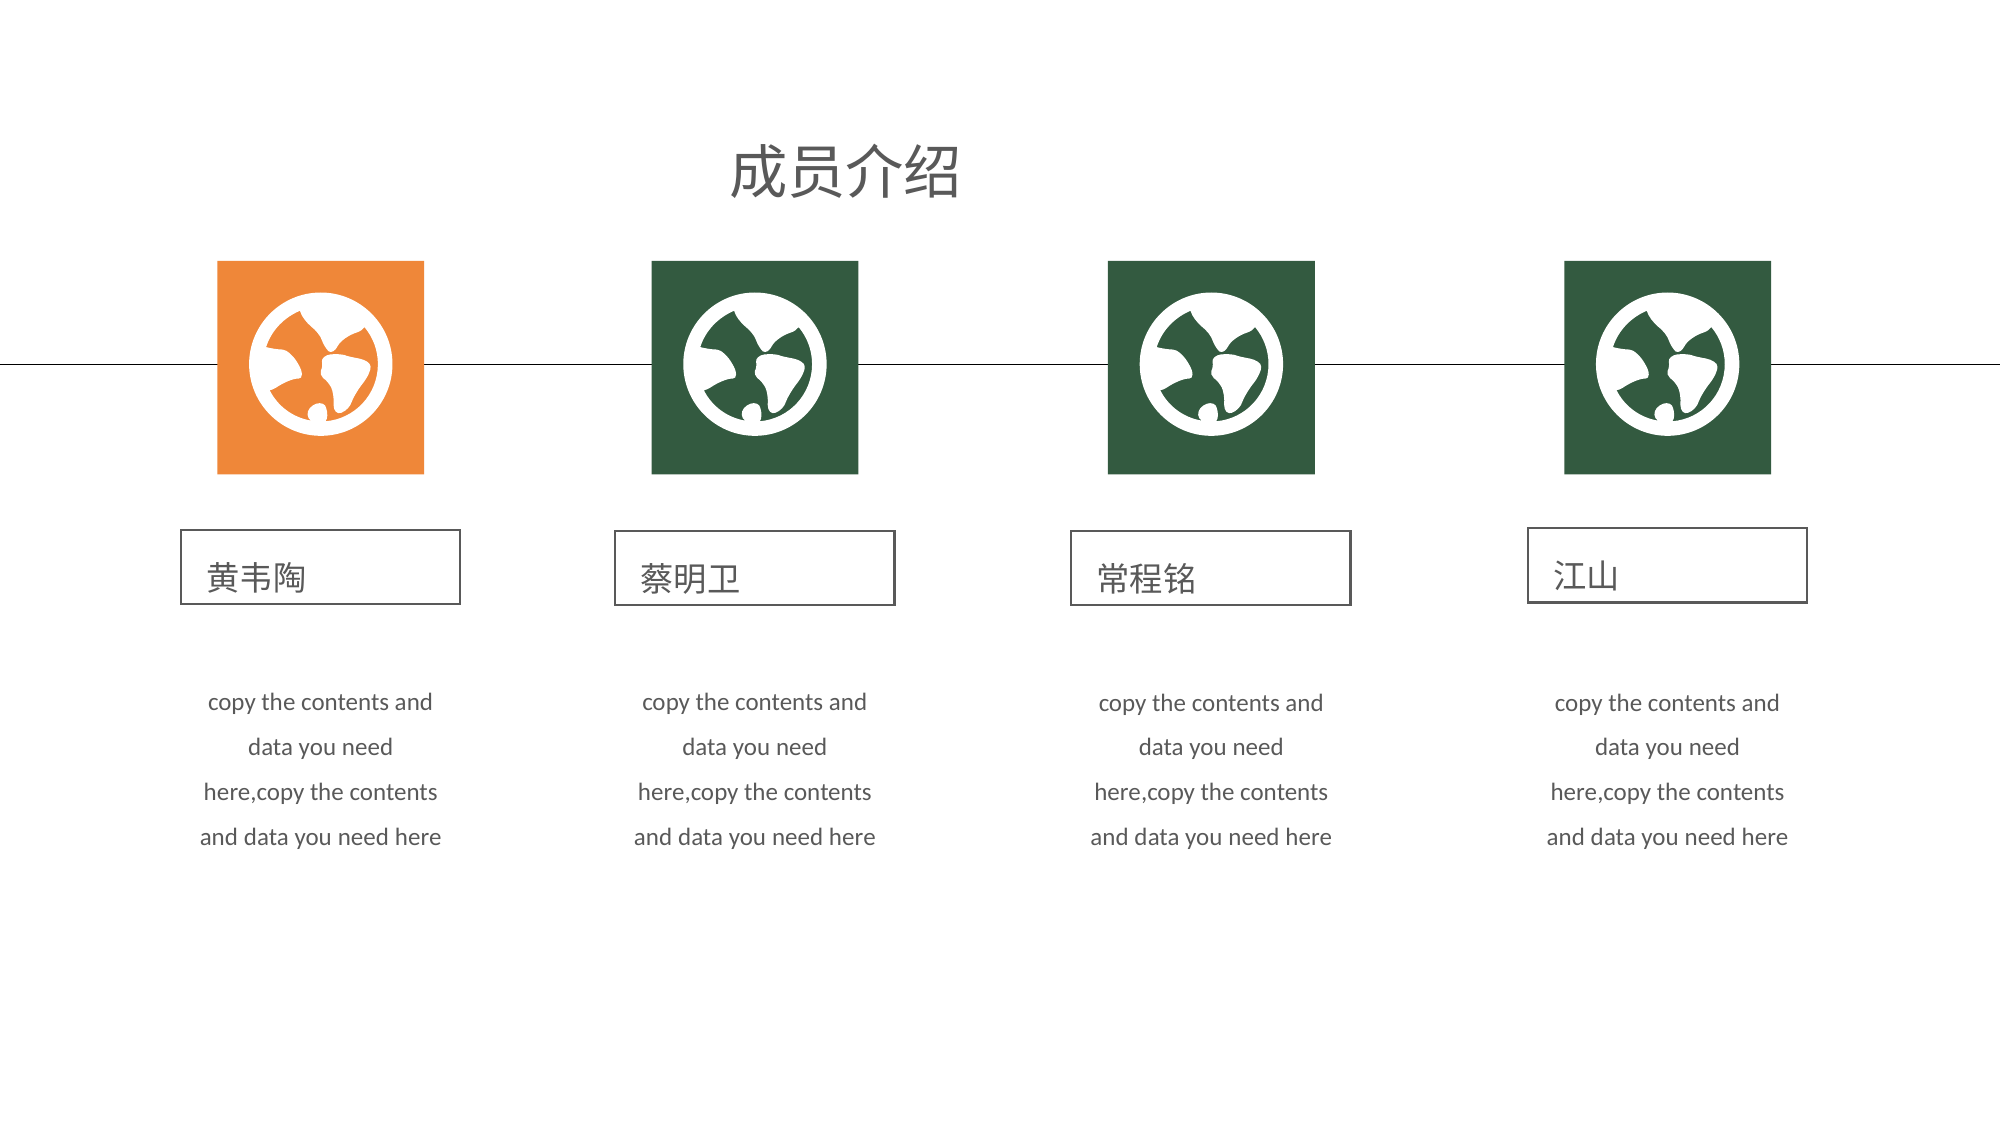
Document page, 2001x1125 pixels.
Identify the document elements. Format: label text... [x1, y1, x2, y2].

text_box 成员介绍 [714, 93, 1220, 213]
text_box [615, 260, 895, 906]
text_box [181, 260, 461, 906]
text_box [1071, 260, 1351, 906]
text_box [1528, 260, 1808, 906]
